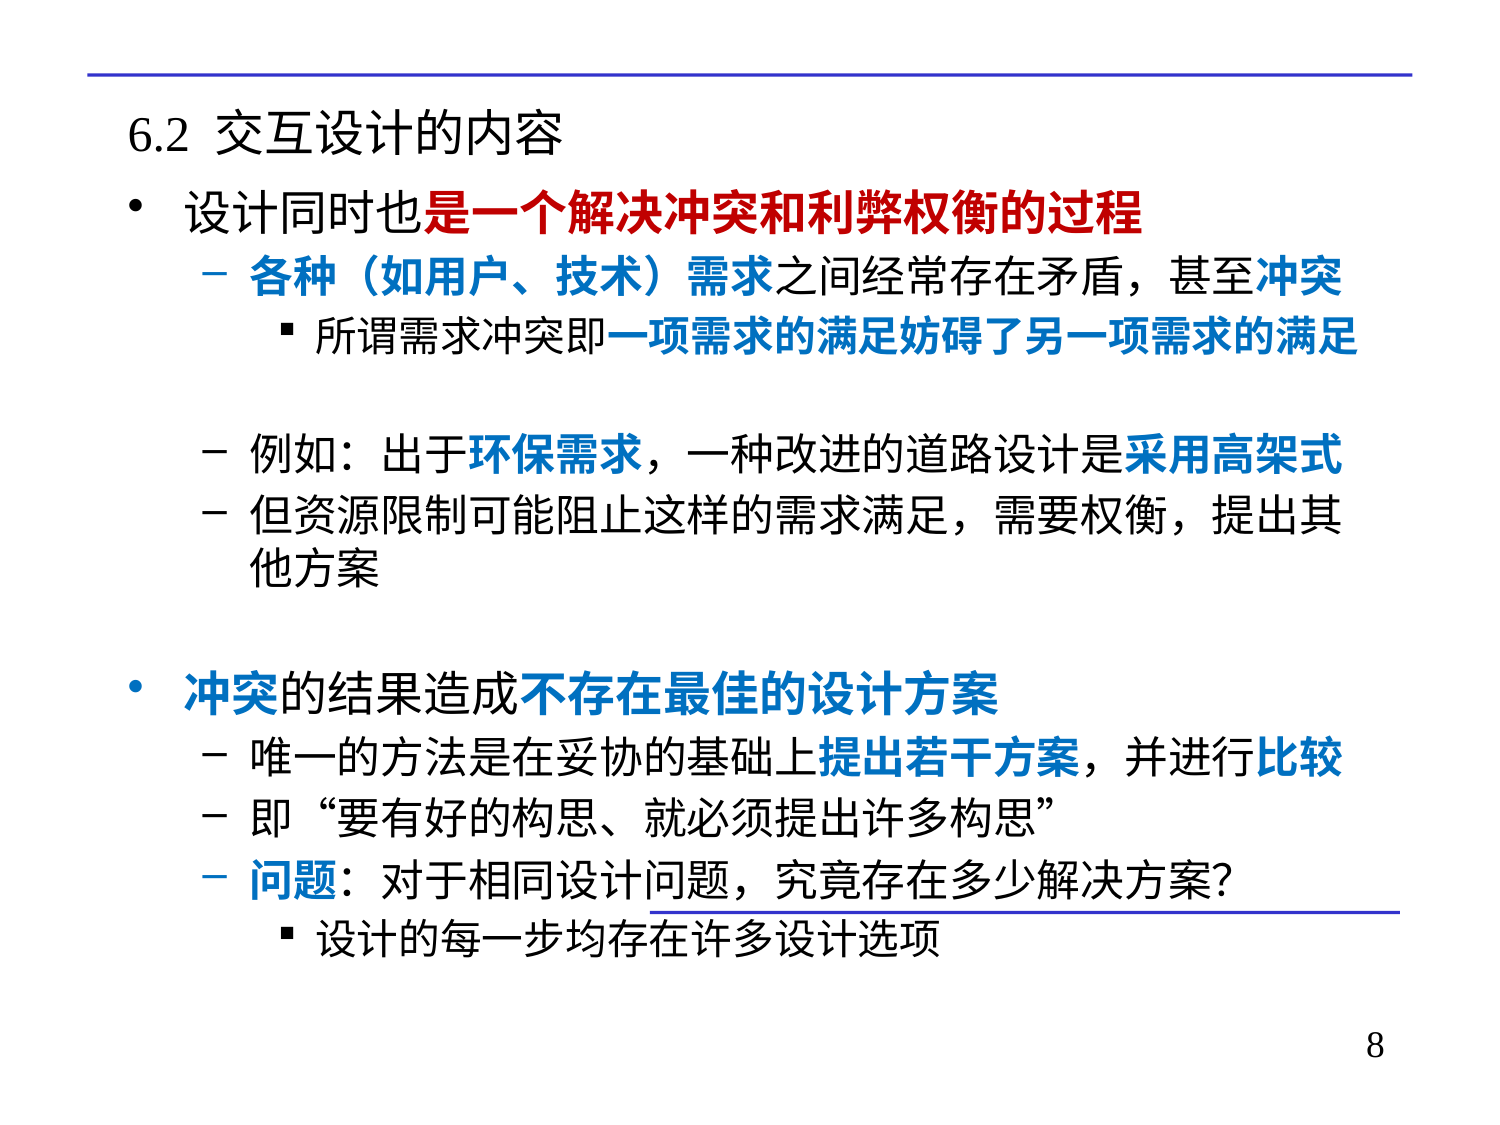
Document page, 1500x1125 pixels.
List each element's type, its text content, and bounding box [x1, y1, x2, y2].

slide_number 8 [1087, 1012, 1401, 1088]
list 设计同时也是一个解决冲突和利弊权衡的过程 各种（如用户、技术）需求之间经常存在矛盾，甚至冲突 所谓需求冲突即一项需求的满足妨碍了另一项需求的满足 例如：出于环保需求，一种改进的道路设计是采用高架式 但资源限制可能阻止这样的需求满足，需要权衡，提出其他方案 冲突的结果造成不存在最佳的设计方案 唯一的方法是在妥协的基础上提出若干方案，并进行比较 即“要有好的构思、就必须提出许多构思” 问题：对于相同设计问题，究竟存在多少解决方案？ 设计的每一步均存在许多设计选项 [112, 174, 1388, 900]
title 6.2 交互设计的内容 [112, 87, 1388, 174]
